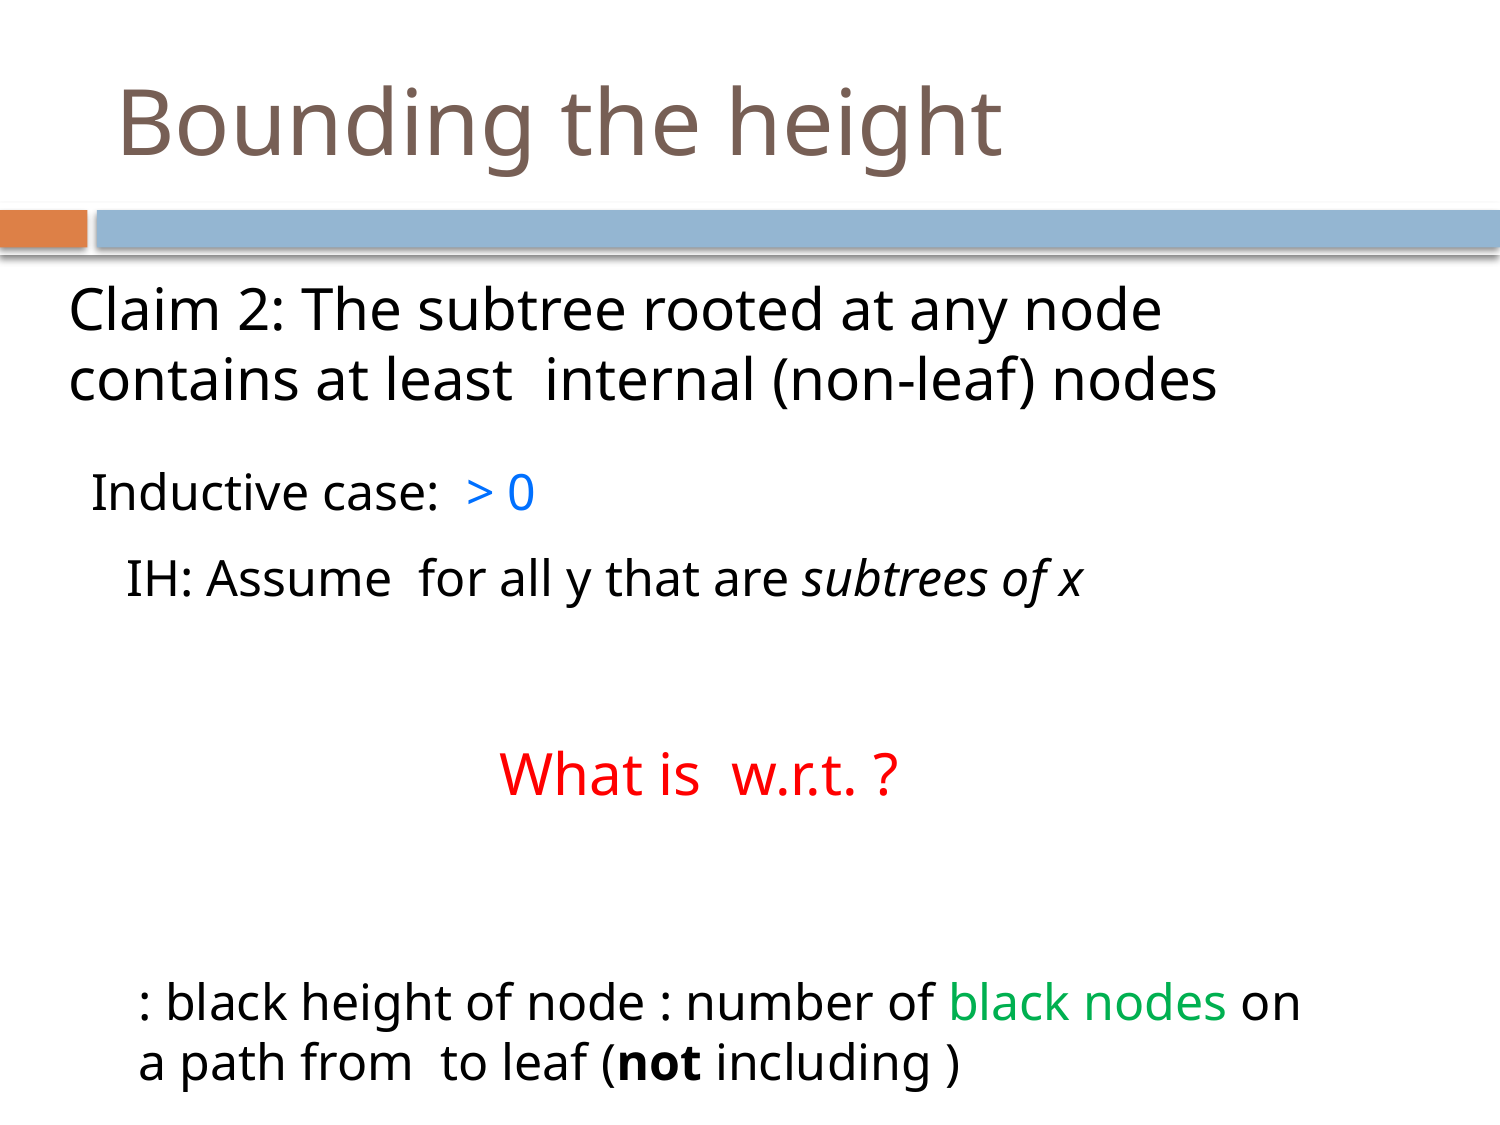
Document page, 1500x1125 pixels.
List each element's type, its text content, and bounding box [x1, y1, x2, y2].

title Bounding the height [100, 37, 1438, 200]
